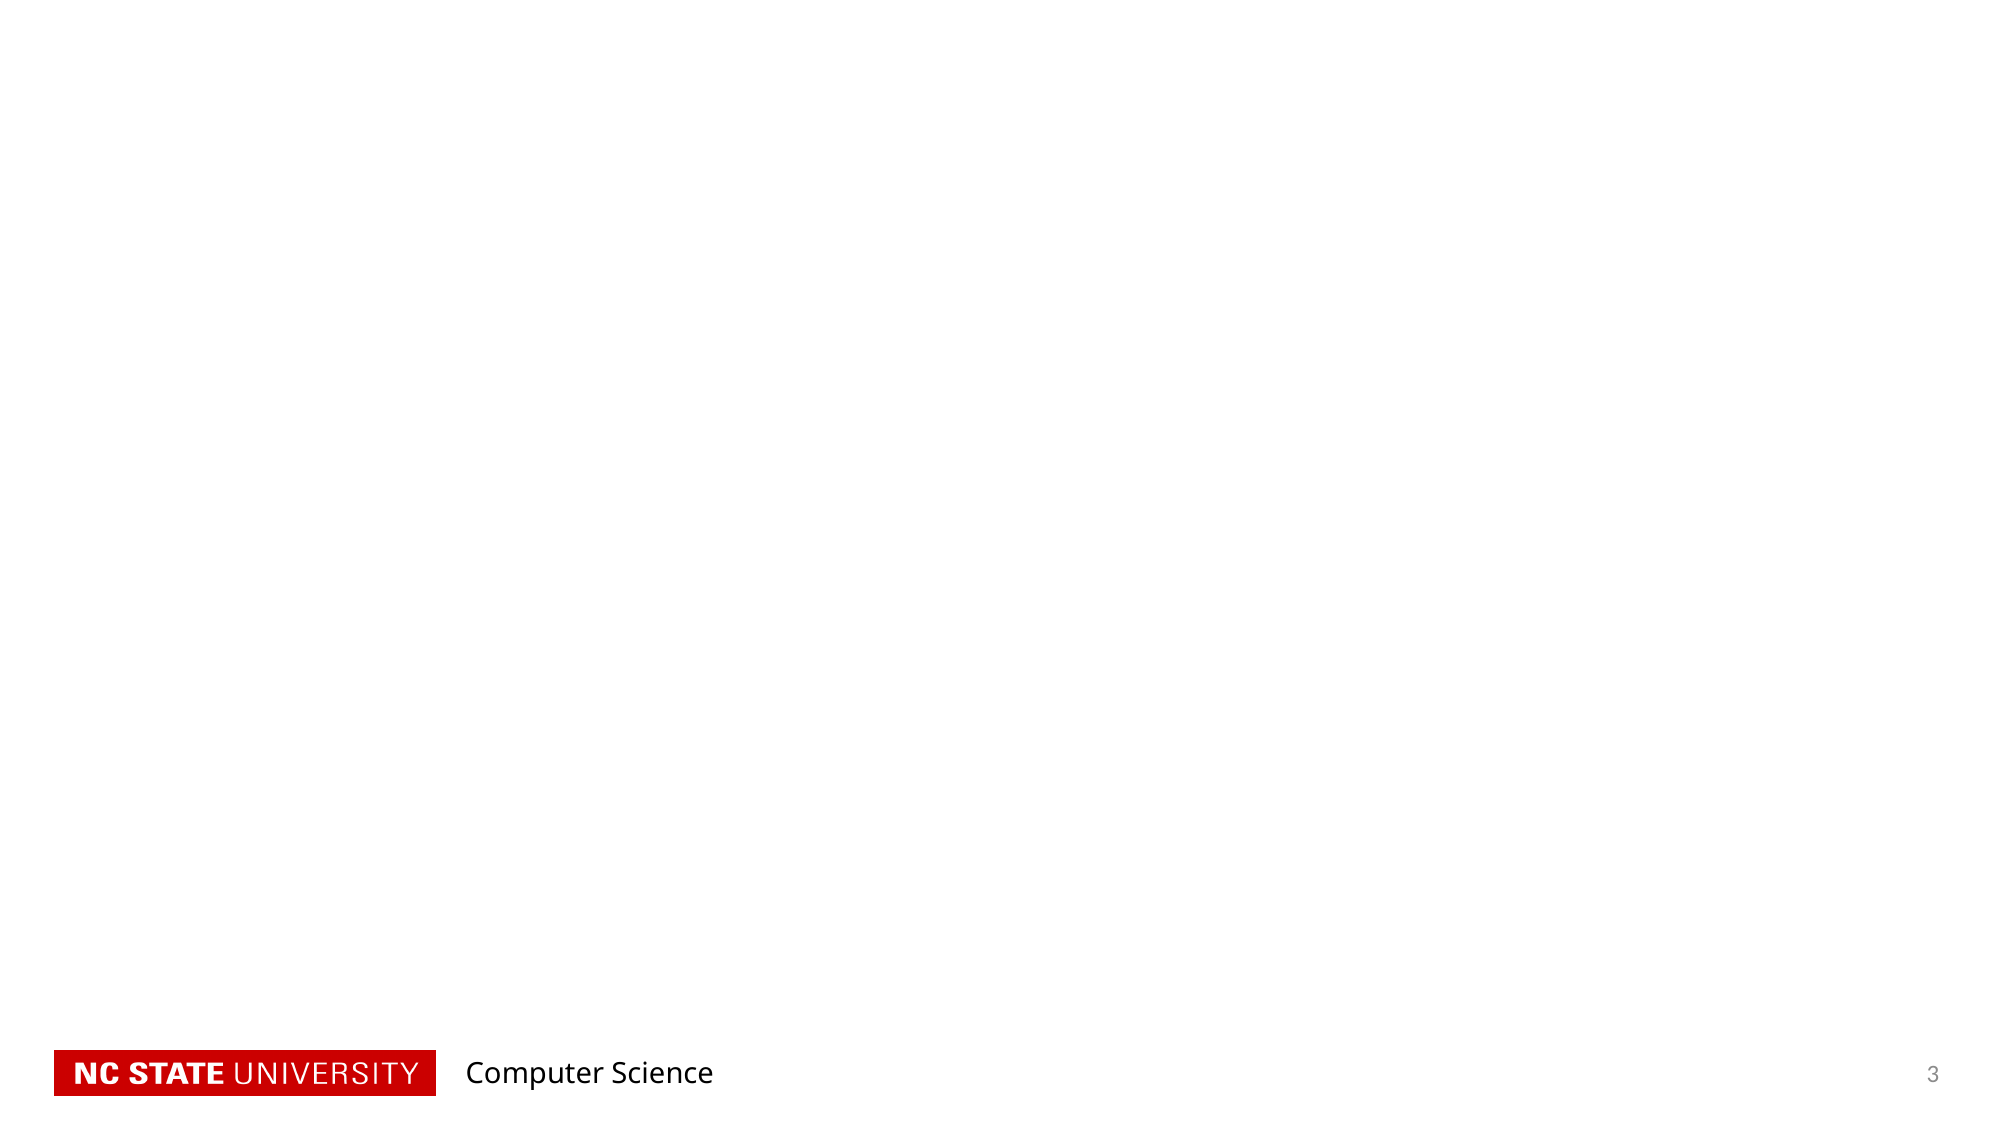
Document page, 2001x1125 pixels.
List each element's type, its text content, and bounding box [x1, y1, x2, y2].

slide_number 3 [1654, 1042, 1955, 1103]
picture [54, 1050, 436, 1096]
